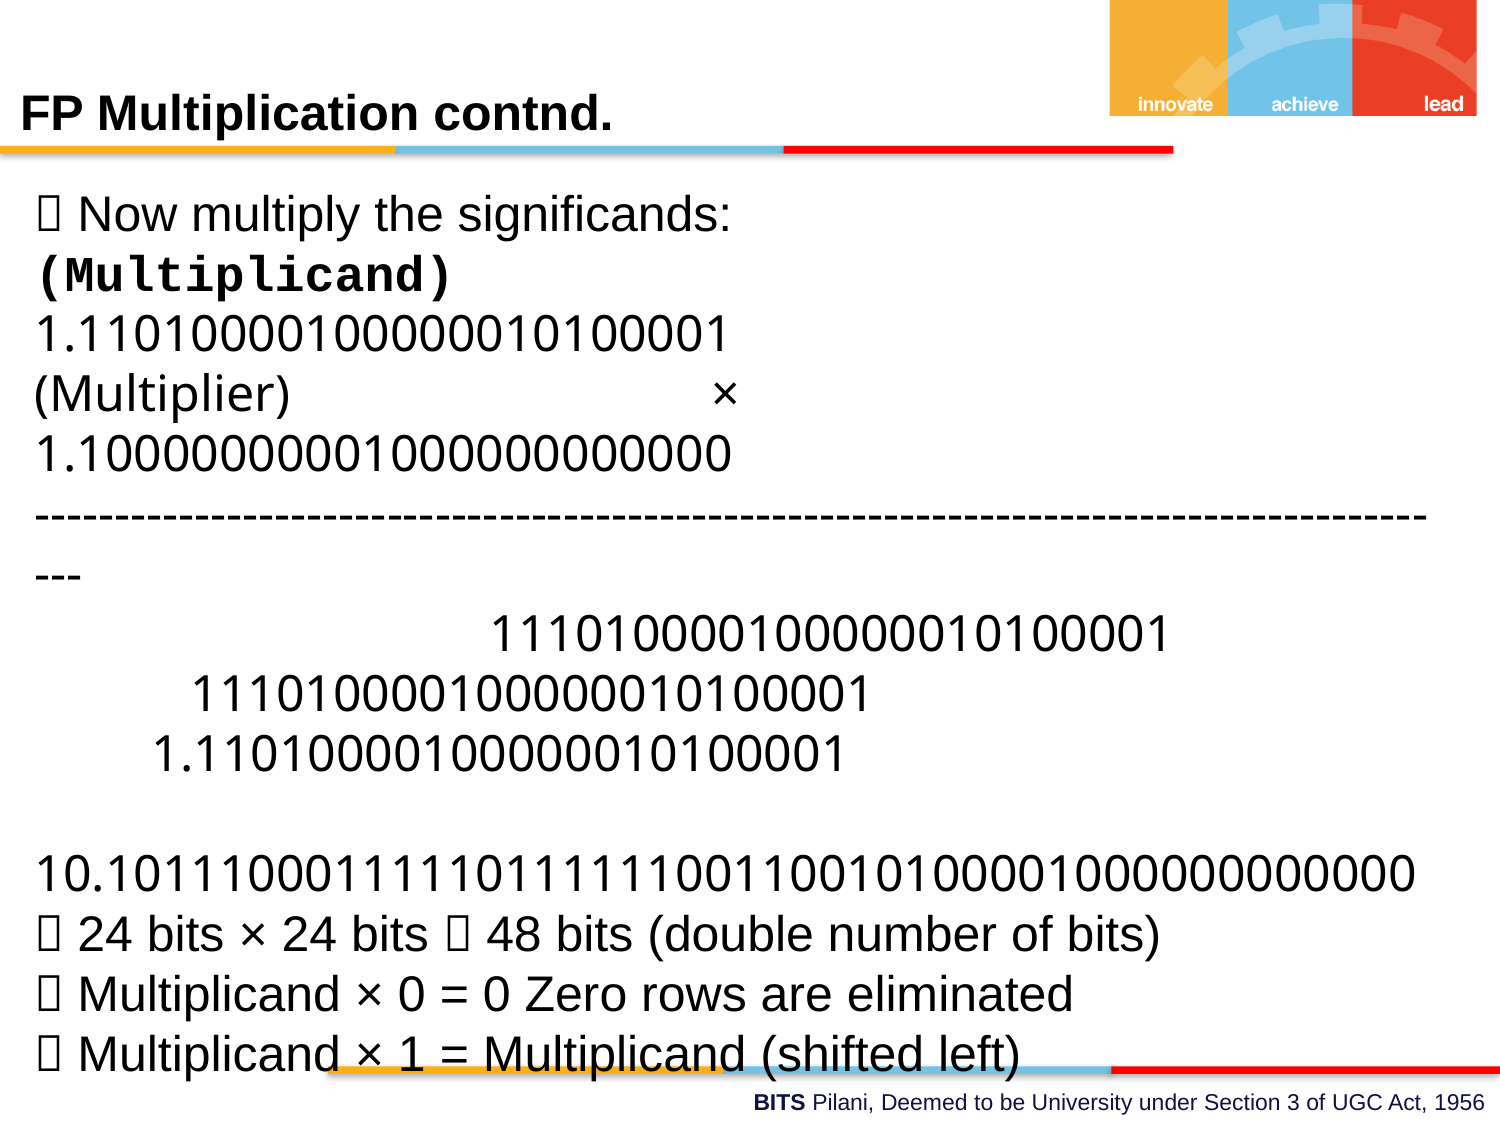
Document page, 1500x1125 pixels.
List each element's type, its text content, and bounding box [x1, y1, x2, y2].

title FP Multiplication contnd. [19, 42, 1091, 141]
picture [1109, 0, 1477, 116]
text_box  Now multiply the significands: (Multiplicand) 1.11010000100000010100001 (Multiplier) × 1.10000000001000000000000 ------------------------------------------------------------------------------------------ 111010000100000010100001 111010000100000010100001 1.11010000100000010100001 10.1011100011111011111100110010100001000000000000  24 bits × 24 bits  48 bits (double number of bits)  Multiplicand × 0 = 0 Zero rows are eliminated  Multiplicand × 1 = Multiplicand (shifted left) [19, 173, 1450, 1089]
